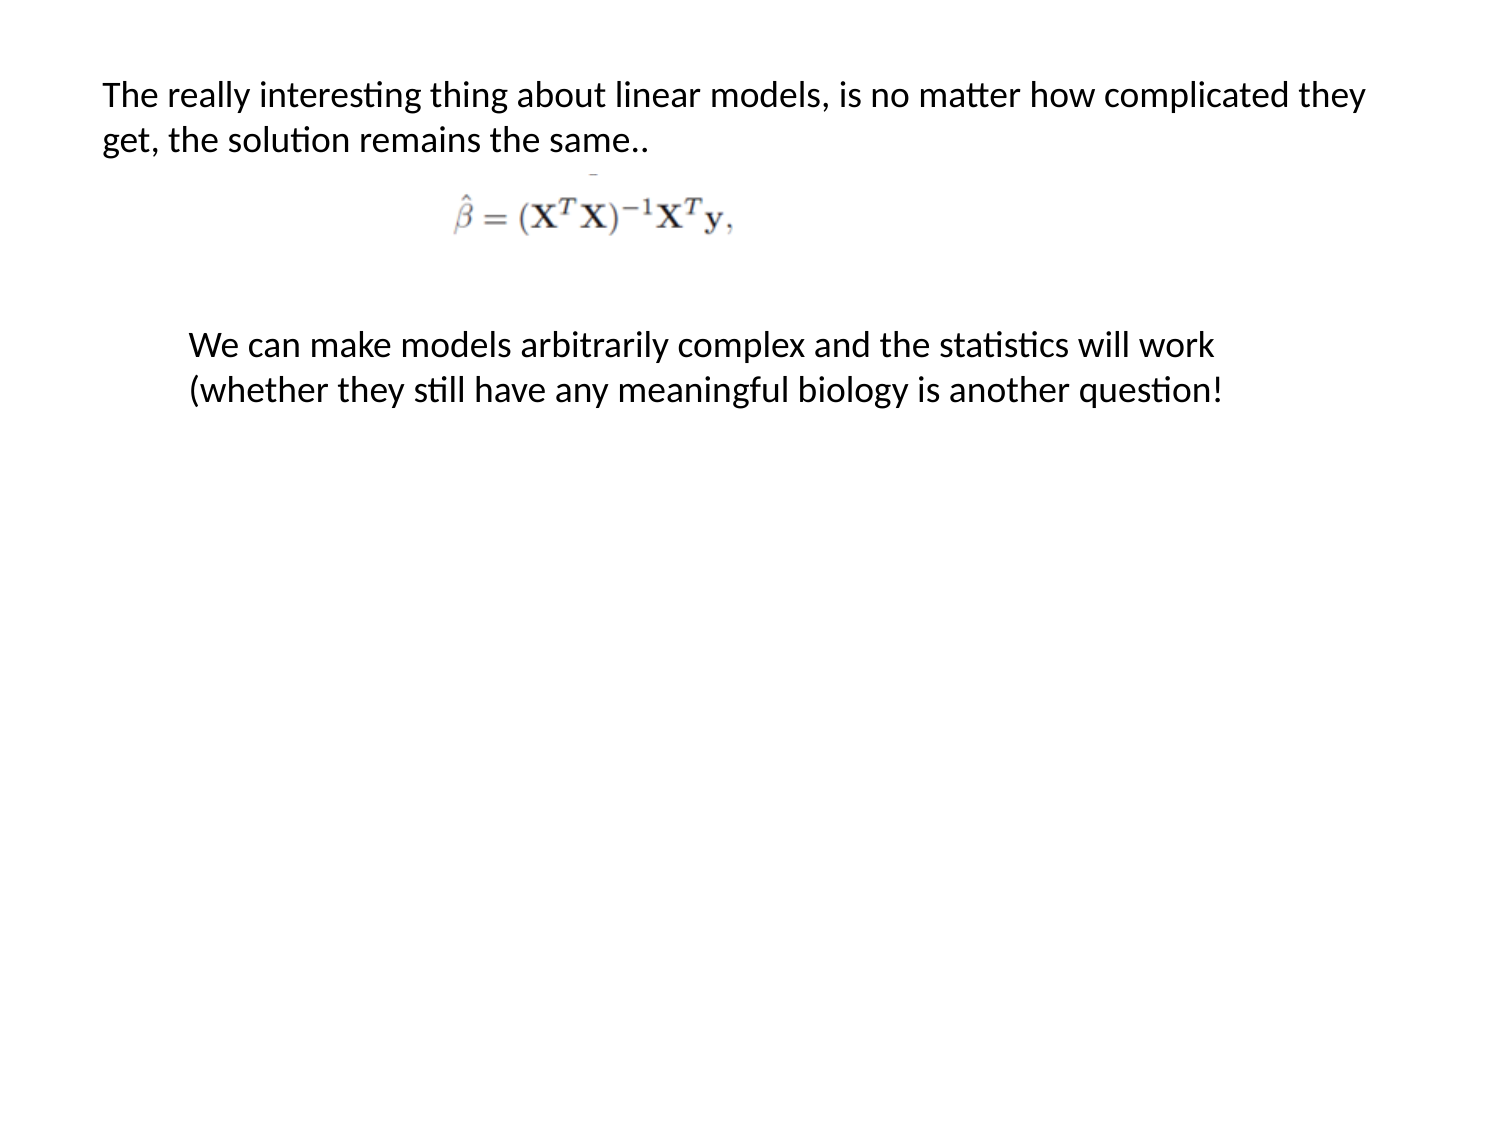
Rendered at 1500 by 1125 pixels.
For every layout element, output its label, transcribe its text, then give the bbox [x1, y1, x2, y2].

picture [399, 174, 794, 255]
text_box The really interesting thing about linear models, is no matter how complicated they get, the solution remains the same.. [87, 62, 1425, 168]
text_box We can make models arbitrarily complex and the statistics will work (whether they still have any meaningful biology is another question! [173, 312, 1240, 418]
